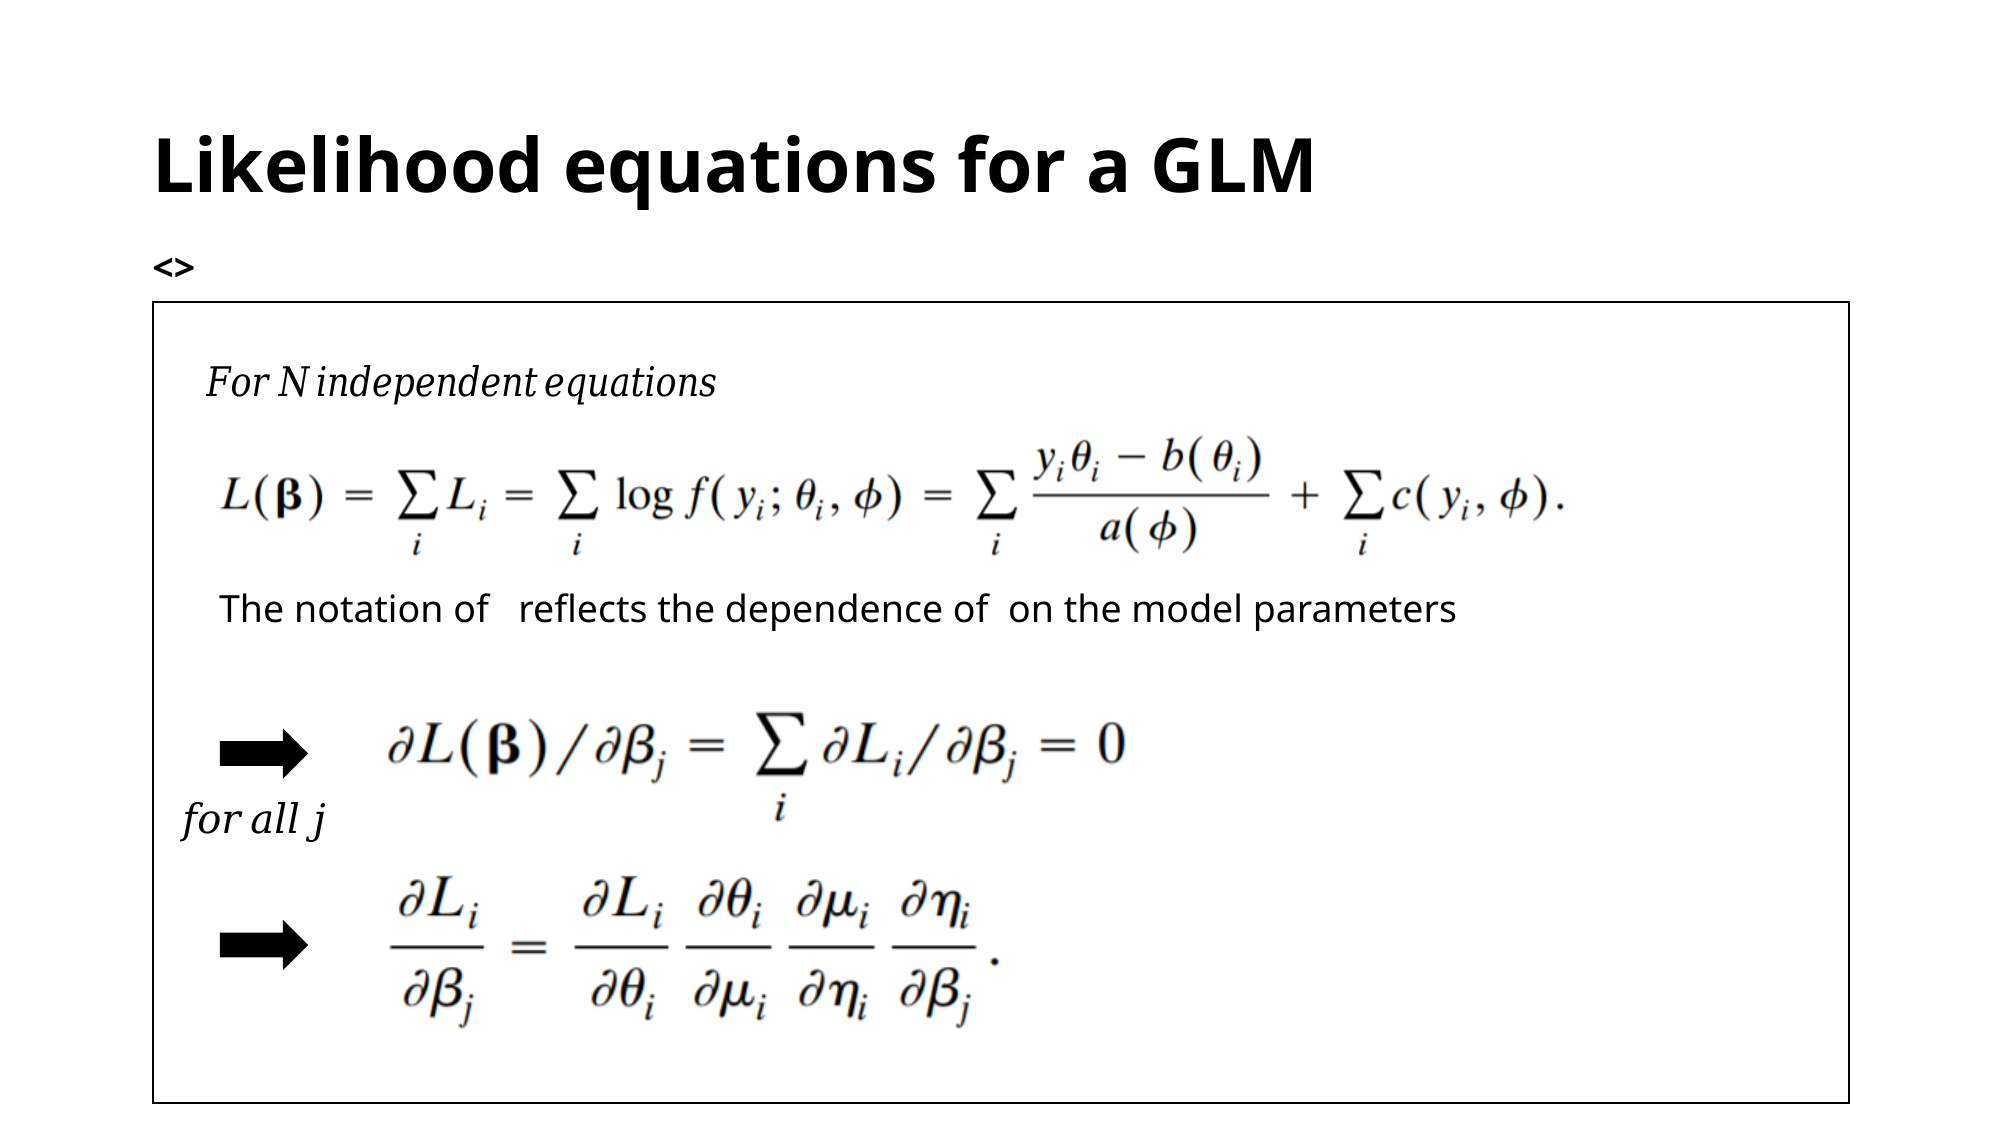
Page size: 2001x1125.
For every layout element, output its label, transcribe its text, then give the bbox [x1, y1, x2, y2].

text_box [152, 301, 1850, 1104]
text_box [219, 919, 309, 971]
title Likelihood equations for a GLM [137, 59, 1863, 278]
text_box [219, 728, 309, 779]
picture [204, 425, 1587, 573]
picture [348, 663, 1162, 844]
picture [365, 848, 1019, 1051]
